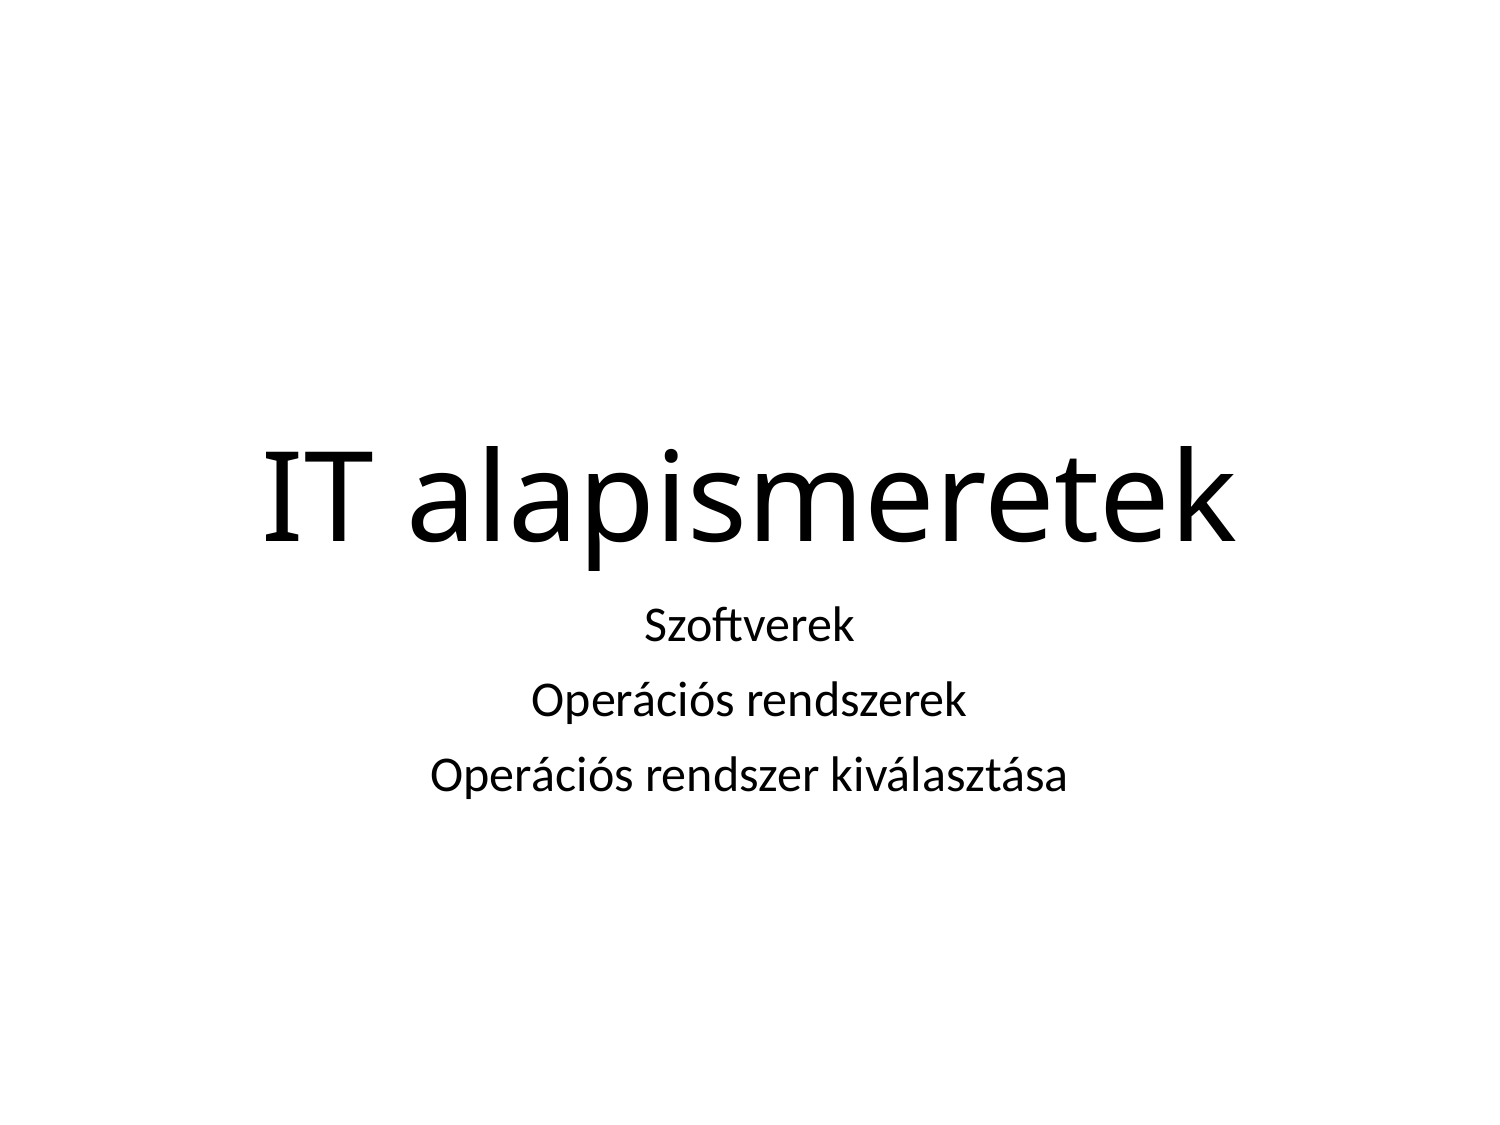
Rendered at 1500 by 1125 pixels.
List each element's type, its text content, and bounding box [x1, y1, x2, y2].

title IT alapismeretek [112, 184, 1388, 576]
subtitle Szoftverek Operációs rendszerek Operációs rendszer kiválasztása [187, 590, 1313, 863]
